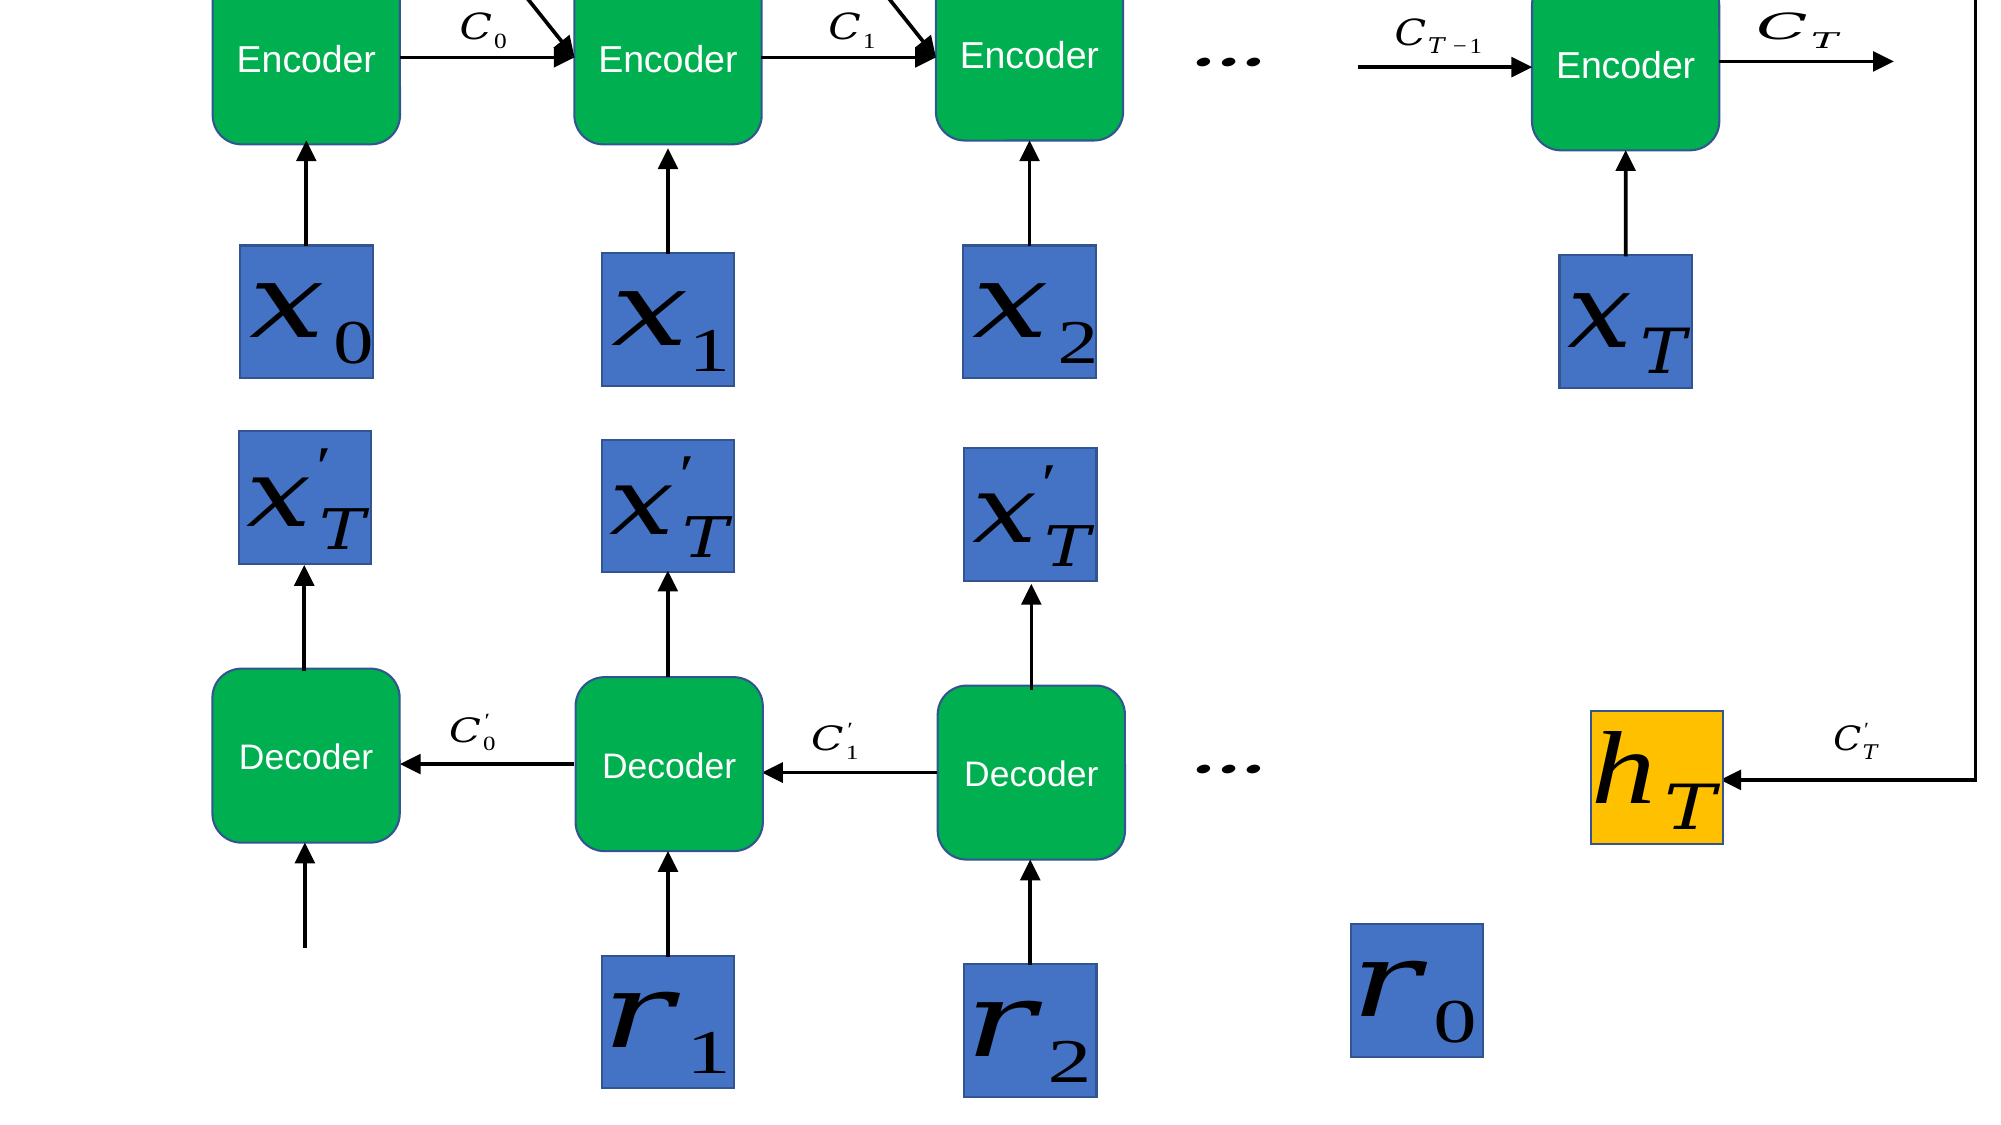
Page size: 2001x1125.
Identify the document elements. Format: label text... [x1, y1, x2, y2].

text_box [733, 0, 936, 58]
text_box Encoder [211, 0, 402, 146]
text_box Decoder [936, 684, 1127, 861]
text_box Encoder [573, 0, 763, 146]
text_box Encoder [1530, 0, 1721, 152]
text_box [371, 0, 575, 58]
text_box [1357, 162, 2000, 418]
text_box Decoder [574, 676, 764, 853]
text_box Encoder [934, 0, 1125, 142]
text_box Decoder [211, 667, 401, 844]
